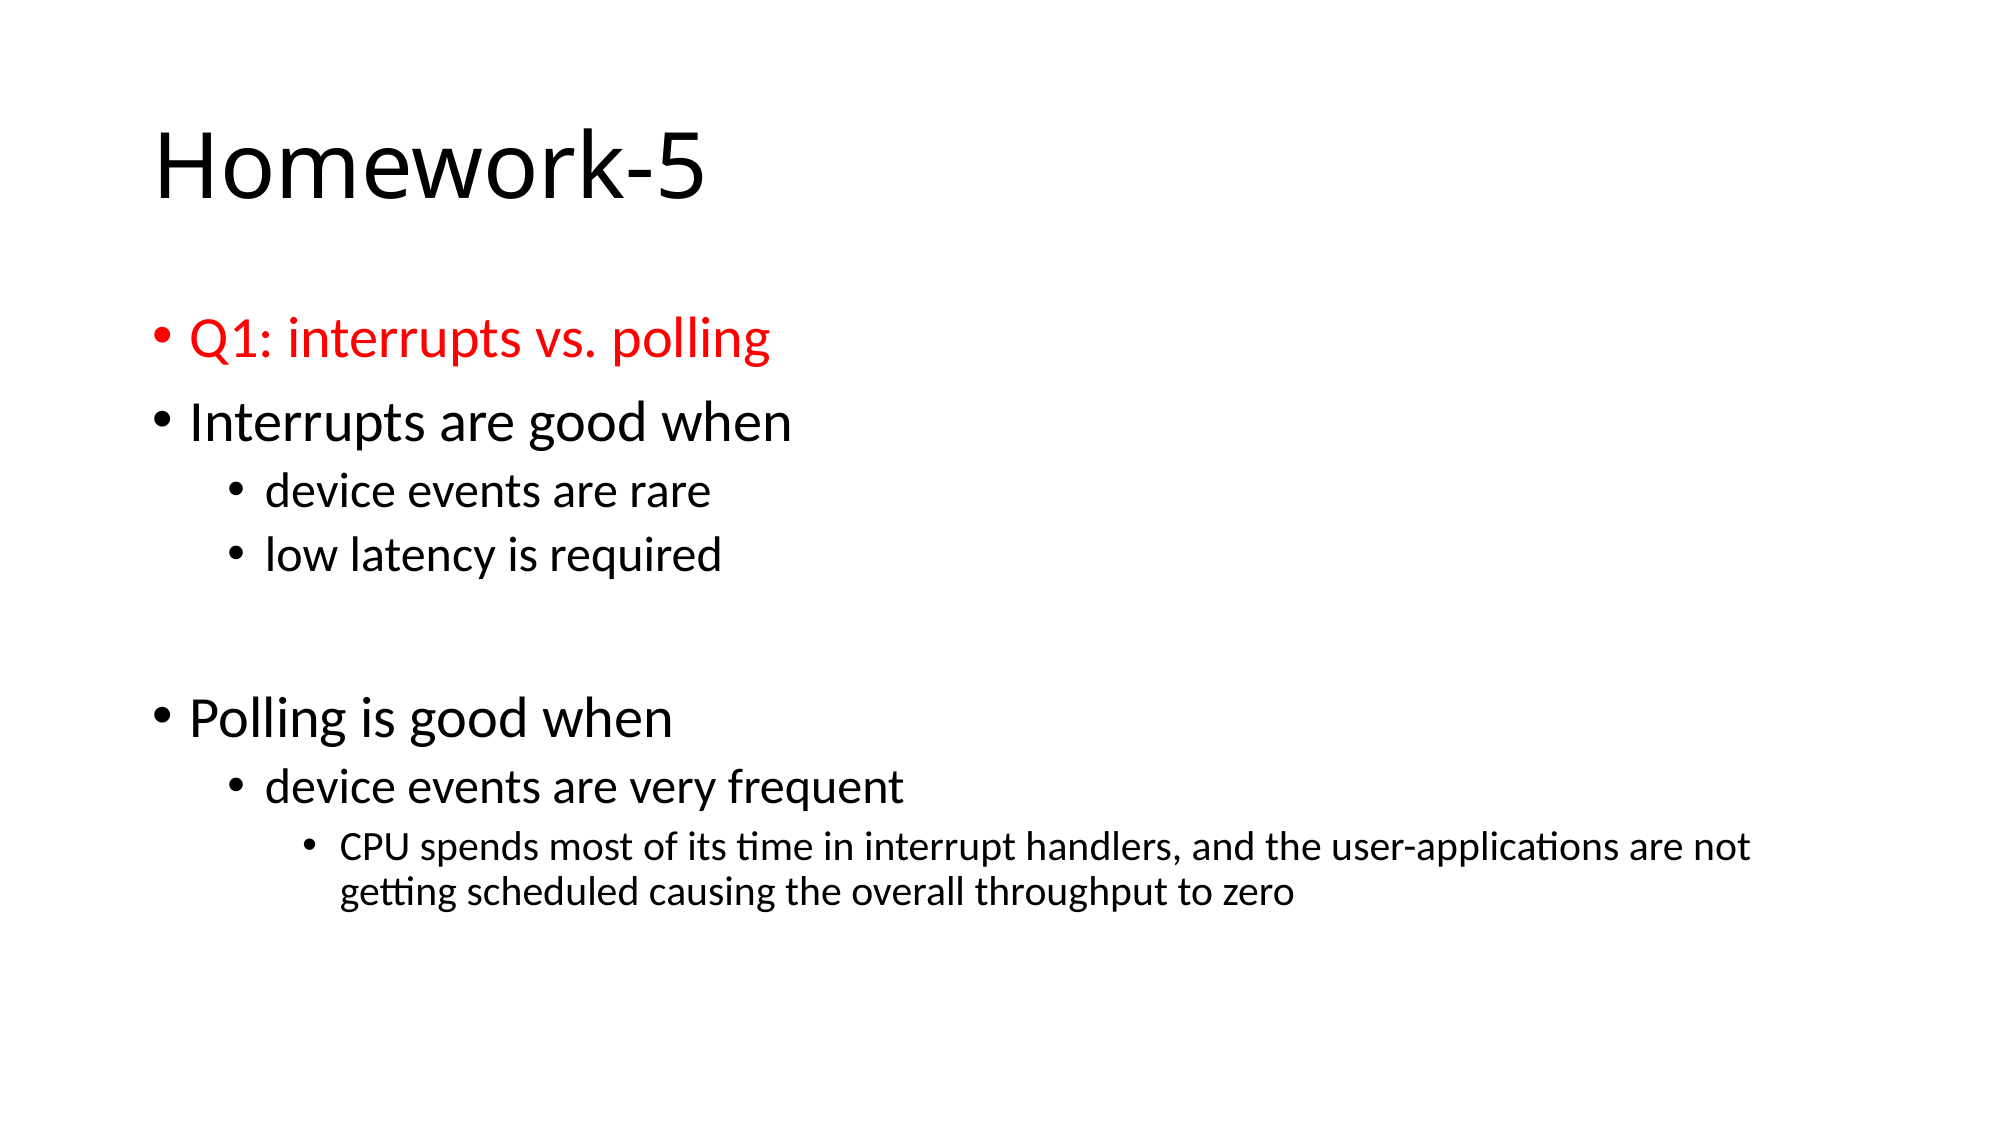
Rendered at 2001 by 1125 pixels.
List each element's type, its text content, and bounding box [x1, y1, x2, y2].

title Homework-5 [137, 59, 1863, 278]
list Q1: interrupts vs. polling Interrupts are good when device events are rare low latency is required Polling is good when device events are very frequent CPU spends most of its time in interrupt handlers, and the user-applications are not getting scheduled causing the overall throughput to zero [137, 299, 1863, 1014]
